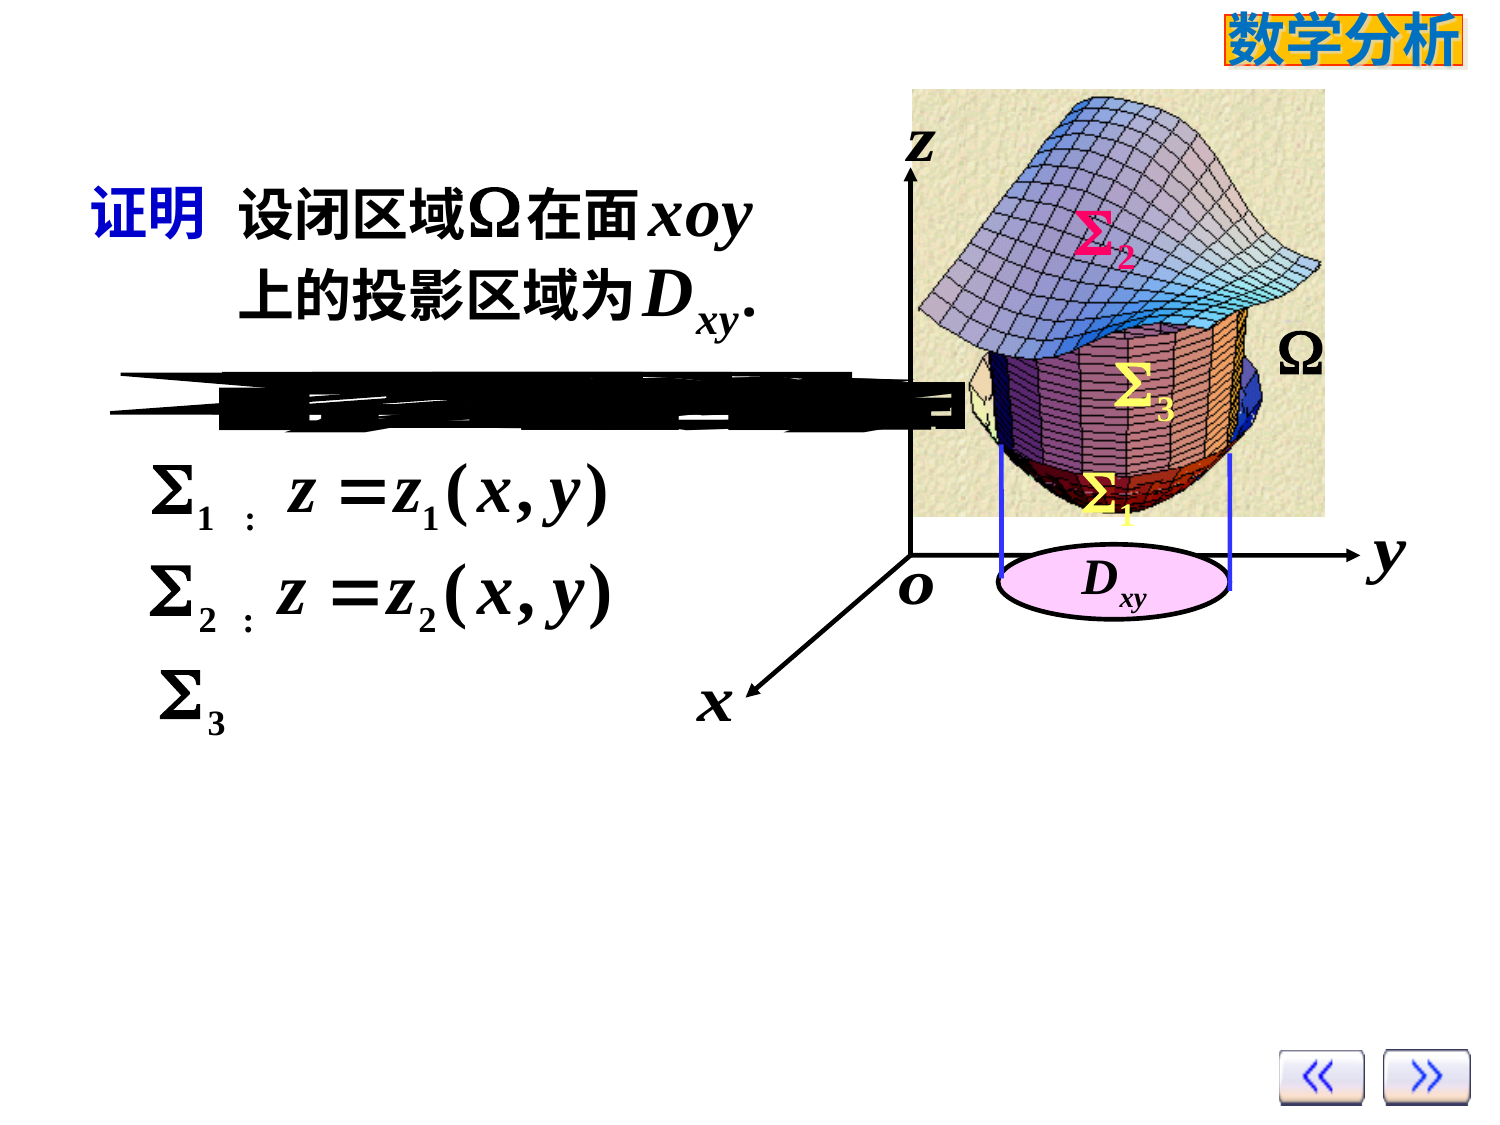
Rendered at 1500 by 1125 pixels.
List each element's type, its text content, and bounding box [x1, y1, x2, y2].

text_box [147, 550, 613, 645]
text_box 证明 [74, 168, 375, 254]
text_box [149, 451, 609, 542]
picture [1383, 1049, 1471, 1106]
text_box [1112, 349, 1178, 426]
picture [1279, 1050, 1365, 1106]
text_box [99, 356, 965, 435]
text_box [1072, 198, 1138, 274]
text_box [997, 444, 1231, 620]
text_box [687, 127, 1413, 728]
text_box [912, 89, 1326, 125]
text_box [1274, 325, 1332, 378]
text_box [237, 178, 682, 354]
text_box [157, 656, 229, 741]
